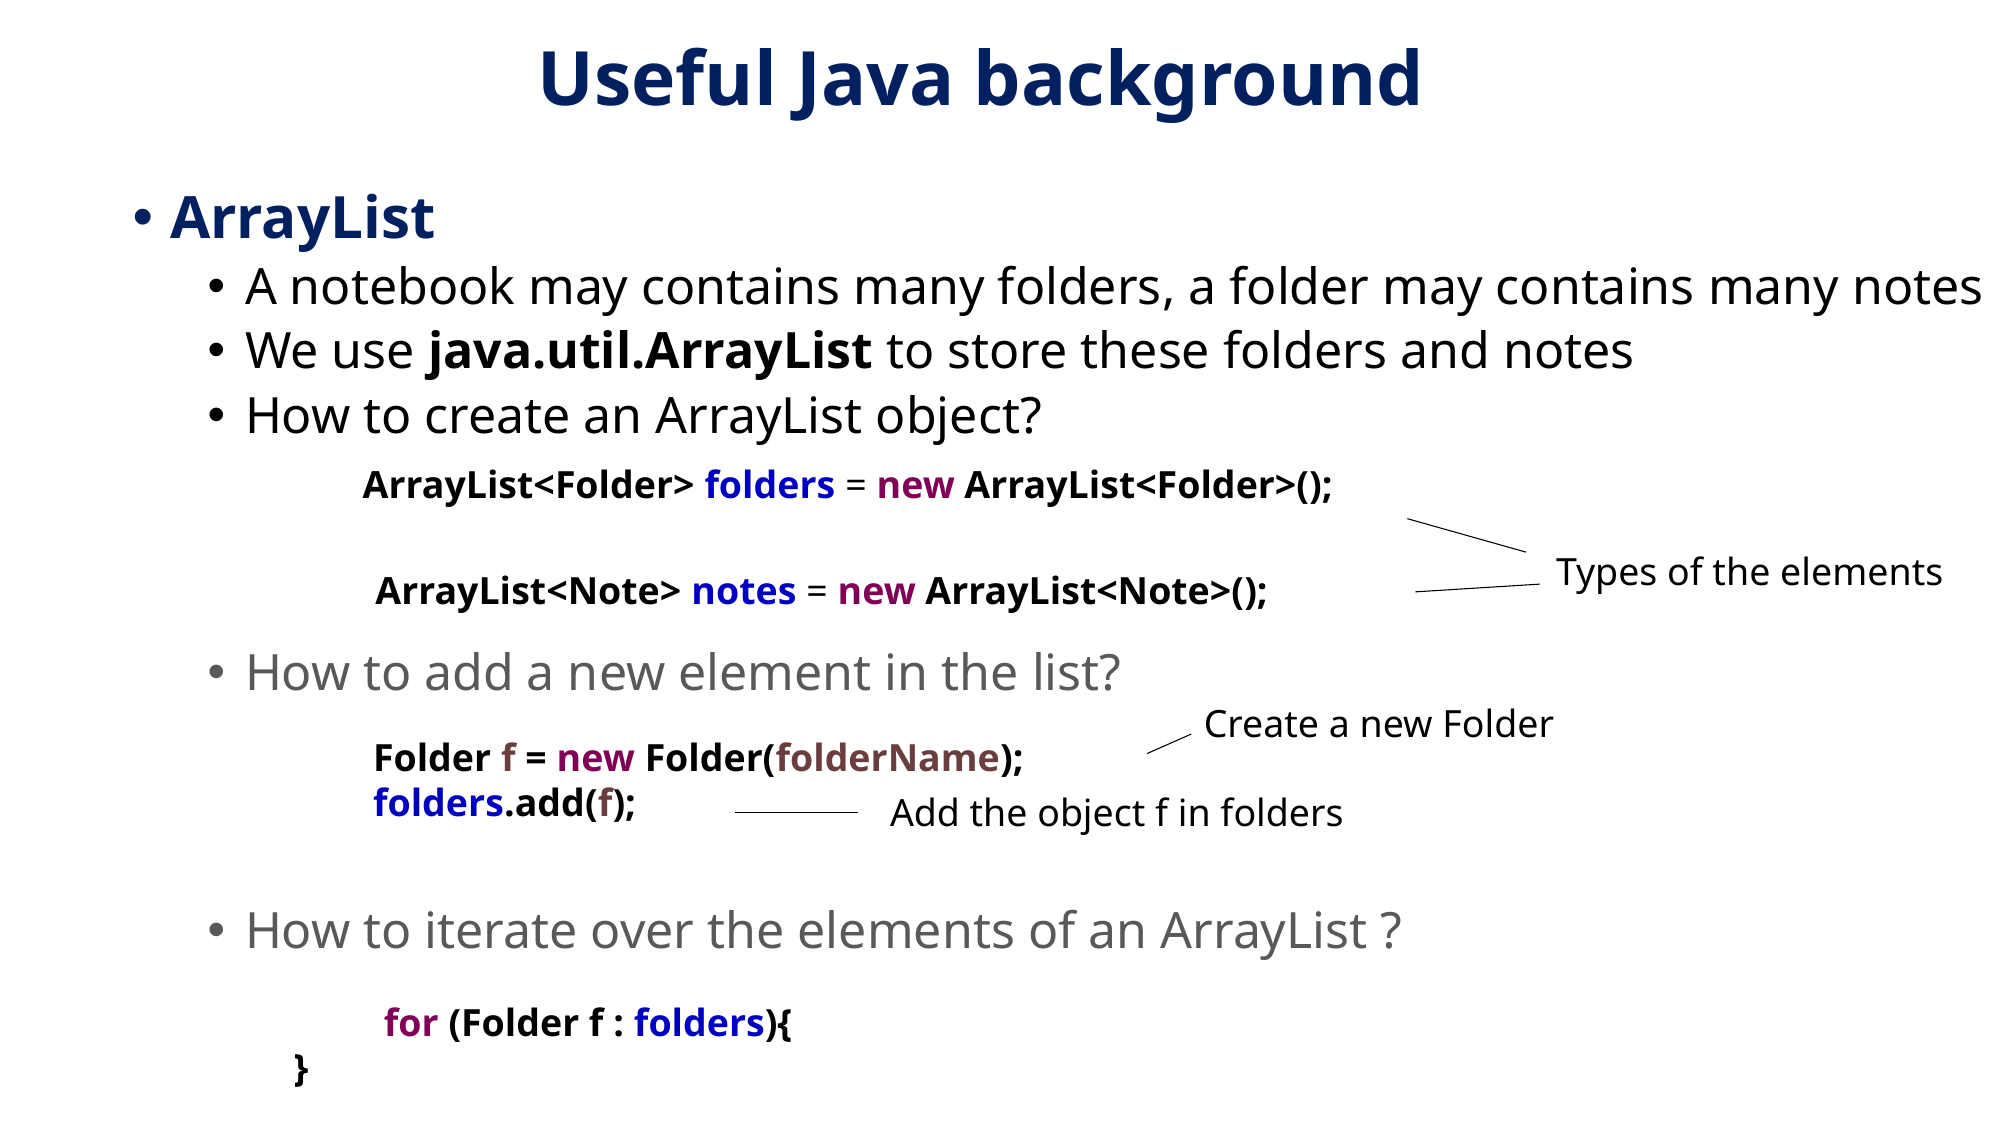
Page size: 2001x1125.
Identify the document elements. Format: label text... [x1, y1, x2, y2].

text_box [1407, 518, 1526, 553]
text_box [1415, 584, 1540, 592]
text_box ArrayList A notebook may contains many folders, a folder may contains many notes We use java.util.ArrayList to store these folders and notes How to create an ArrayList object? How to add a new element in the list? How to iterate over the elements of an ArrayList ? [117, 180, 2000, 1125]
text_box ArrayList<Note> notes = new ArrayList<Note>(); [210, 559, 1663, 665]
text_box Types of the elements [1650, 540, 1959, 600]
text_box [1146, 734, 1192, 754]
text_box Useful Java background [459, 23, 1503, 128]
text_box Create a new Folder [1188, 693, 1570, 753]
text_box Folder f = new Folder(folderName); folders.add(f); [358, 727, 1359, 832]
text_box ArrayList<Folder> folders = new ArrayList<Folder>(); [197, 453, 1650, 559]
text_box Add the object f in folders [875, 781, 1359, 842]
text_box for (Folder f : folders){ } [210, 991, 1663, 1125]
